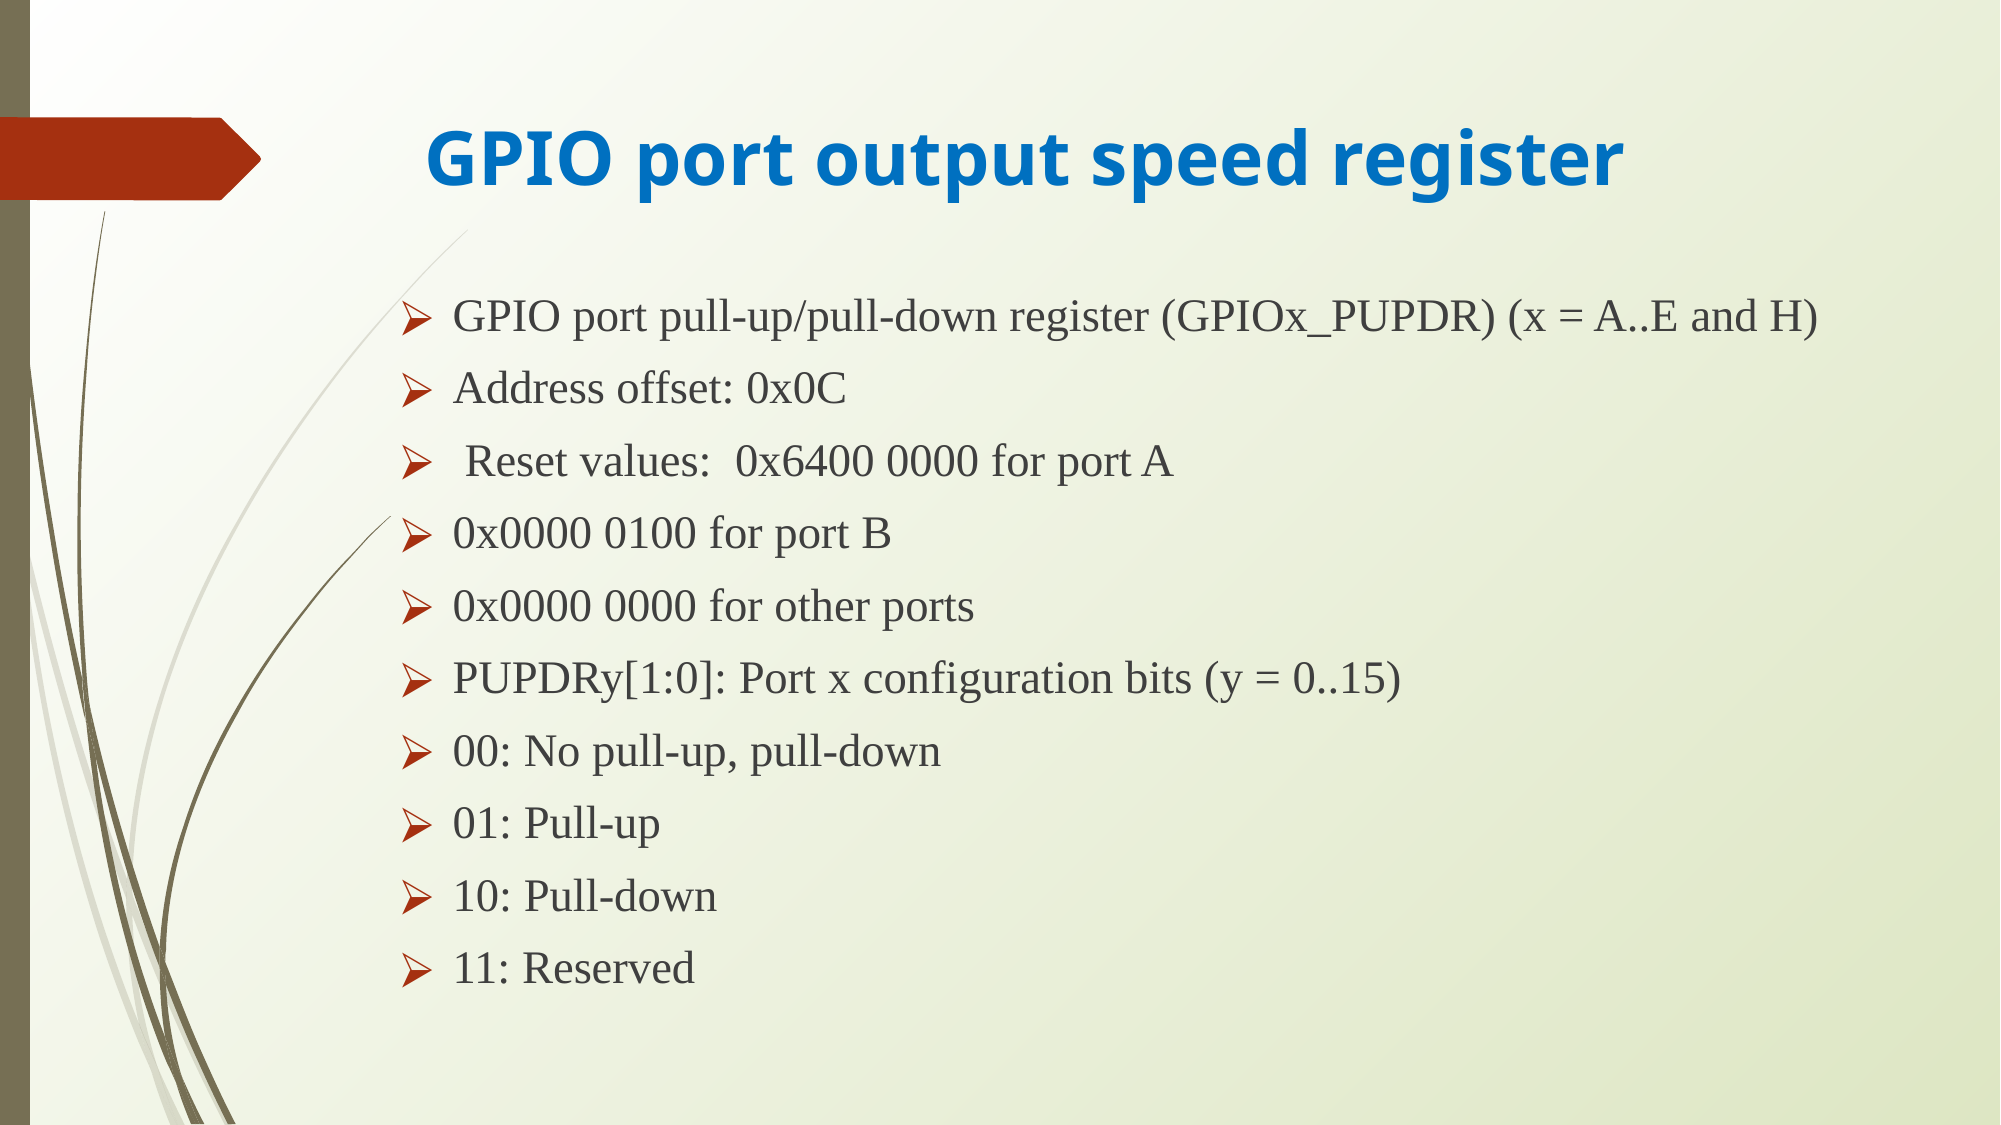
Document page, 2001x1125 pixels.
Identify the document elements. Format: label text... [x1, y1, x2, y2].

title GPIO port output speed register [409, 102, 1888, 313]
list GPIO port pull-up/pull-down register (GPIOx_PUPDR) (x = A..E and H) Address offset: 0x0C Reset values: 0x6400 0000 for port A 0x0000 0100 for port B 0x0000 0000 for other ports PUPDRy[1:0]: Port x configuration bits (y = 0..15) 00: No pull-up, pull-down 01: Pull-up 10: Pull-down 11: Reserved [384, 277, 1863, 1014]
